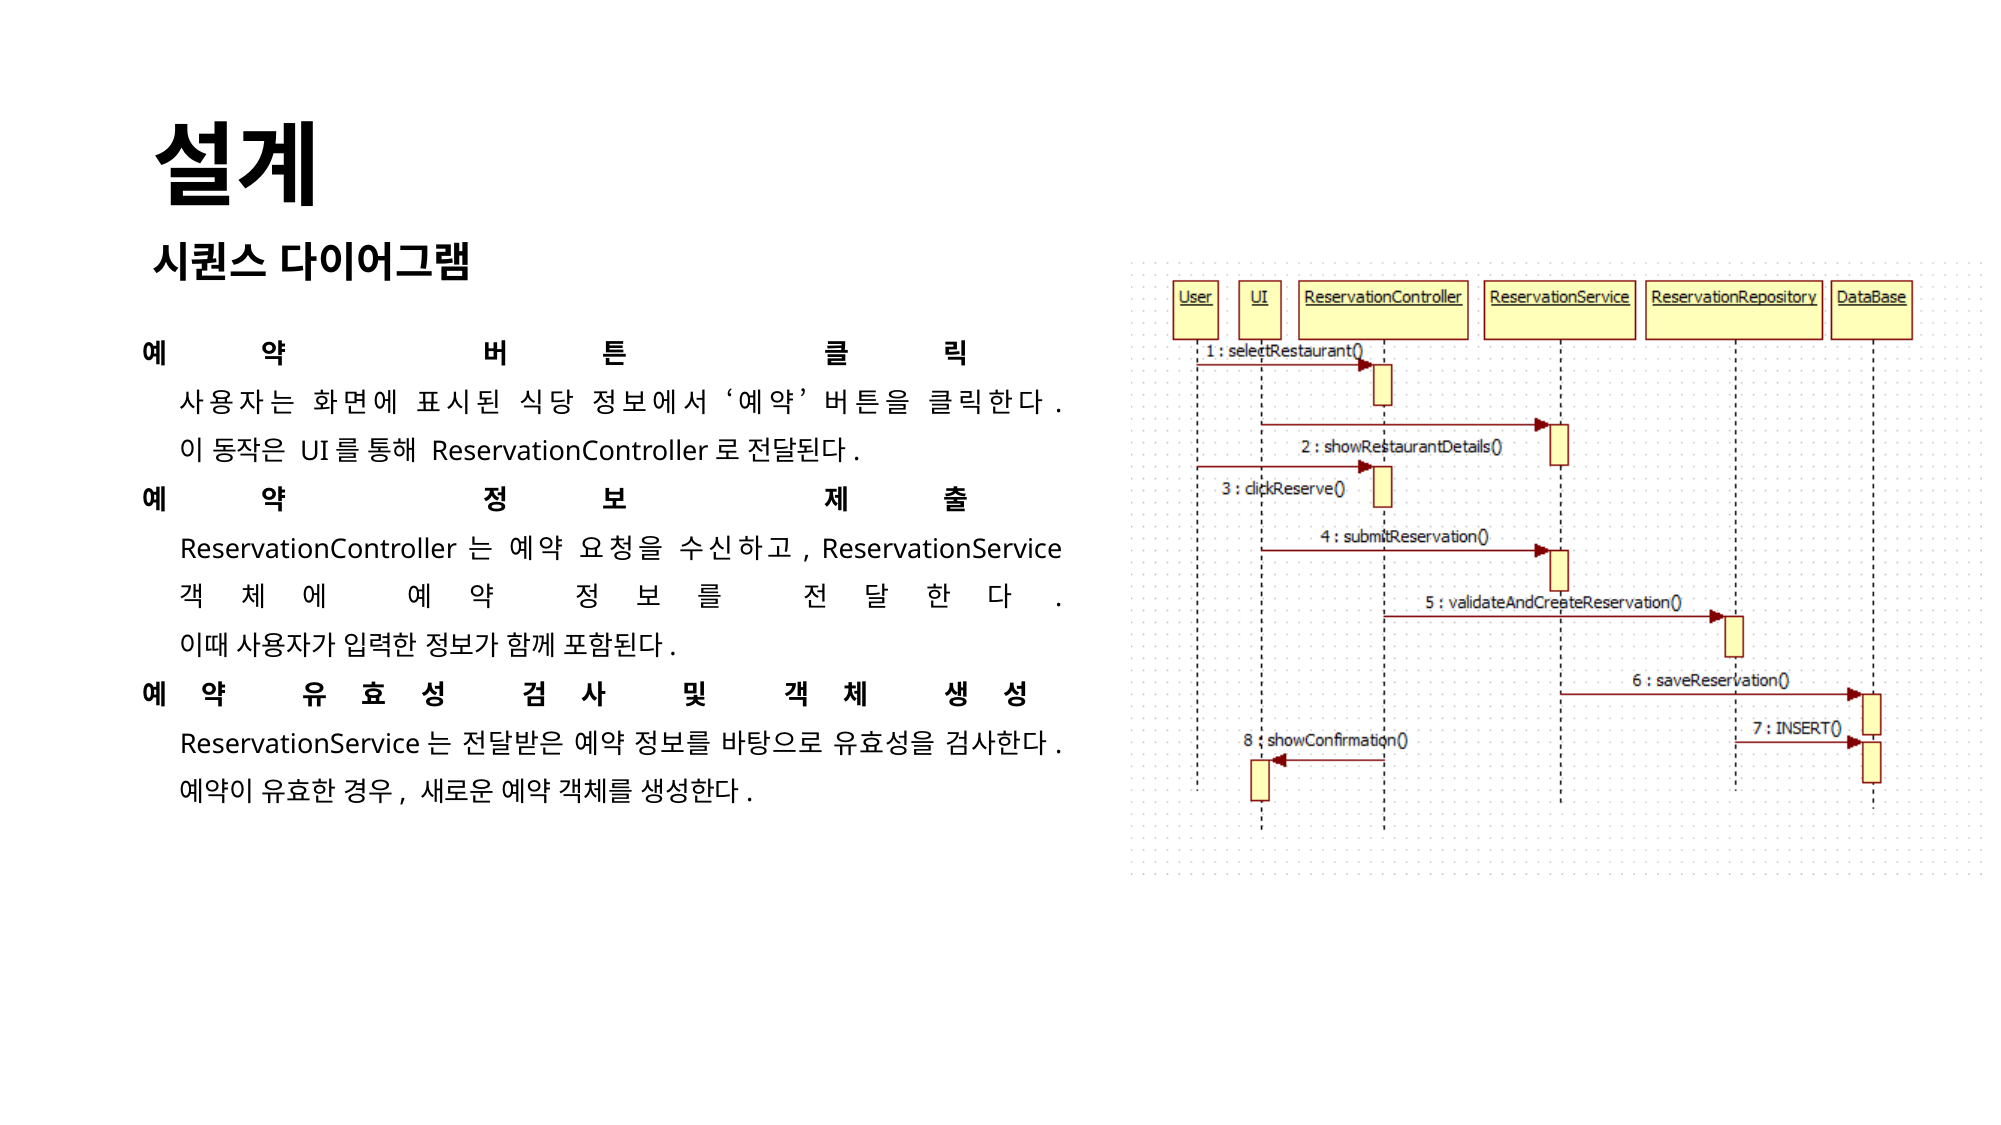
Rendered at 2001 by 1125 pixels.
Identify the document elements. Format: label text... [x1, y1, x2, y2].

list 시퀀스 다이어그램 [137, 233, 1863, 948]
title 설계 [137, 59, 1863, 233]
text_box 예약 버튼 클릭 사용자는 화면에 표시된 식당 정보에서 ‘예약’ 버튼을 클릭한다. 이 동작은 UI를 통해 ReservationController로 전달된다. 예약 정보 제출 ReservationController는 예약 요청을 수신하고, ReservationService 객체에 예약 정보를 전달한다. 이때 사용자가 입력한 정보가 함께 포함된다. 예약 유효성 검사 및 객체 생성 ReservationService는 전달받은 예약 정보를 바탕으로 유효성을 검사한다. 예약이 유효한 경우, 새로운 예약 객체를 생성한다. [90, 312, 1077, 815]
picture [1131, 252, 1982, 875]
